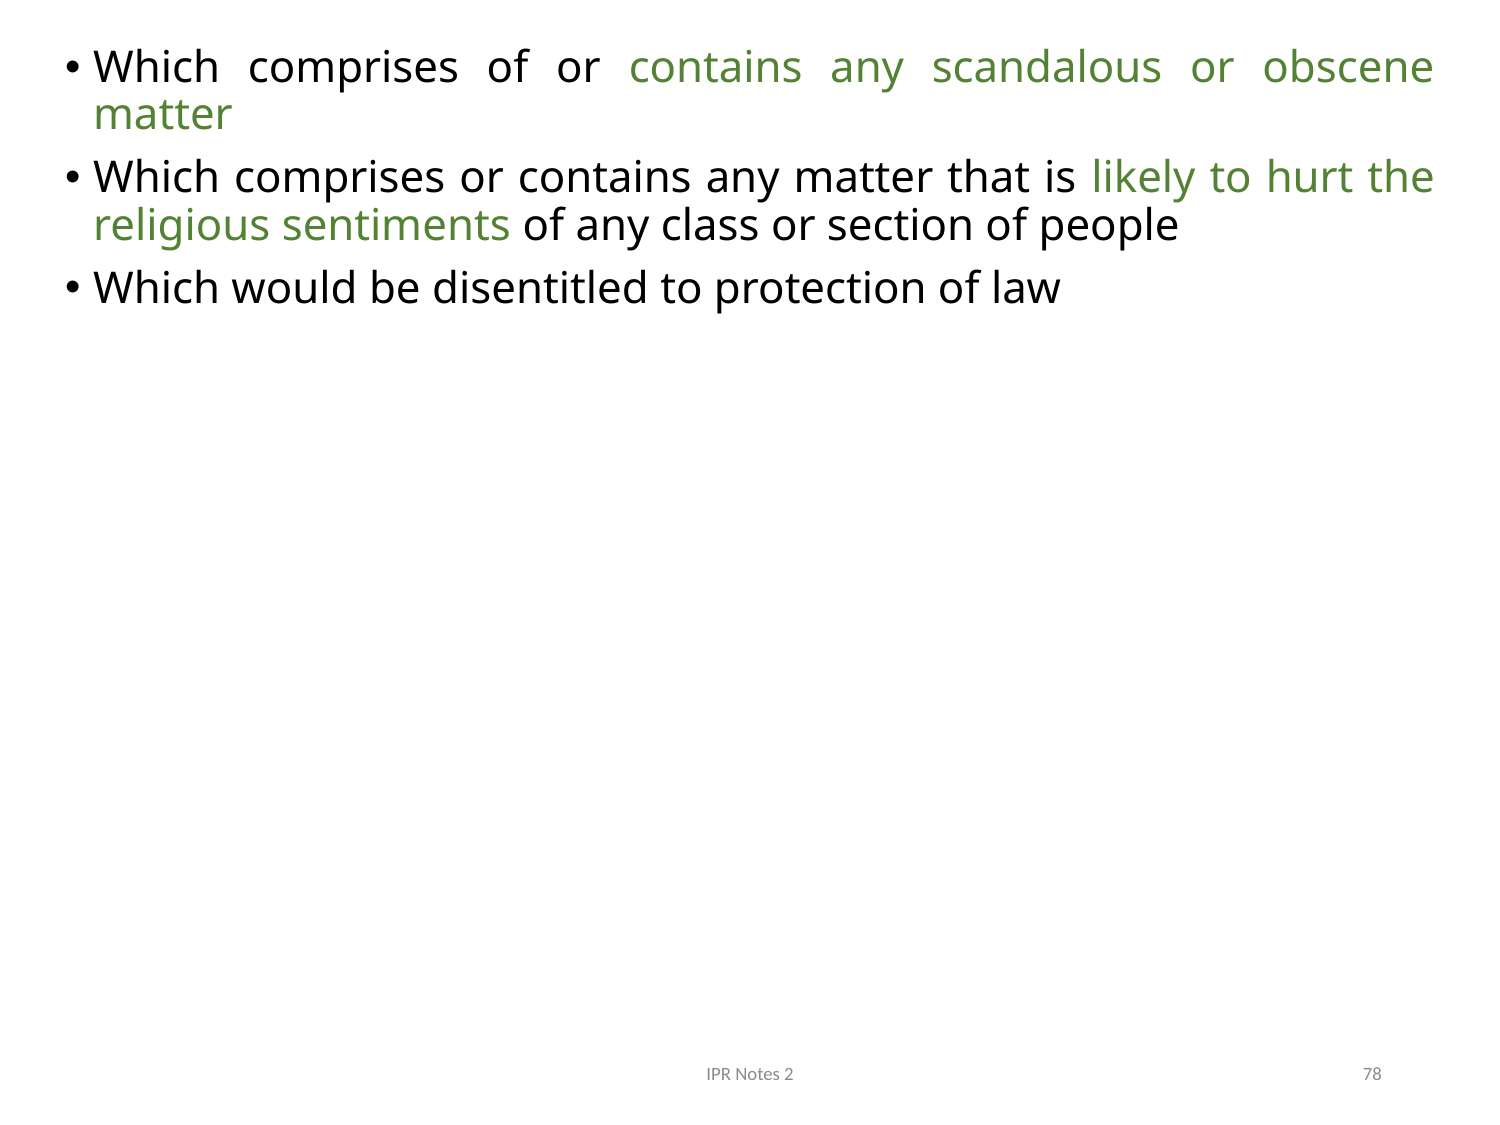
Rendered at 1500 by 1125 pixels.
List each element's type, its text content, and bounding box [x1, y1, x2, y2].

footer IPR Notes 2 [496, 1042, 1004, 1103]
list Which comprises of or contains any scandalous or obscene matter Which comprises or contains any matter that is likely to hurt the religious sentiments of any class or section of people Which would be disentitled to protection of law [50, 37, 1450, 1075]
slide_number 78 [1059, 1042, 1397, 1103]
